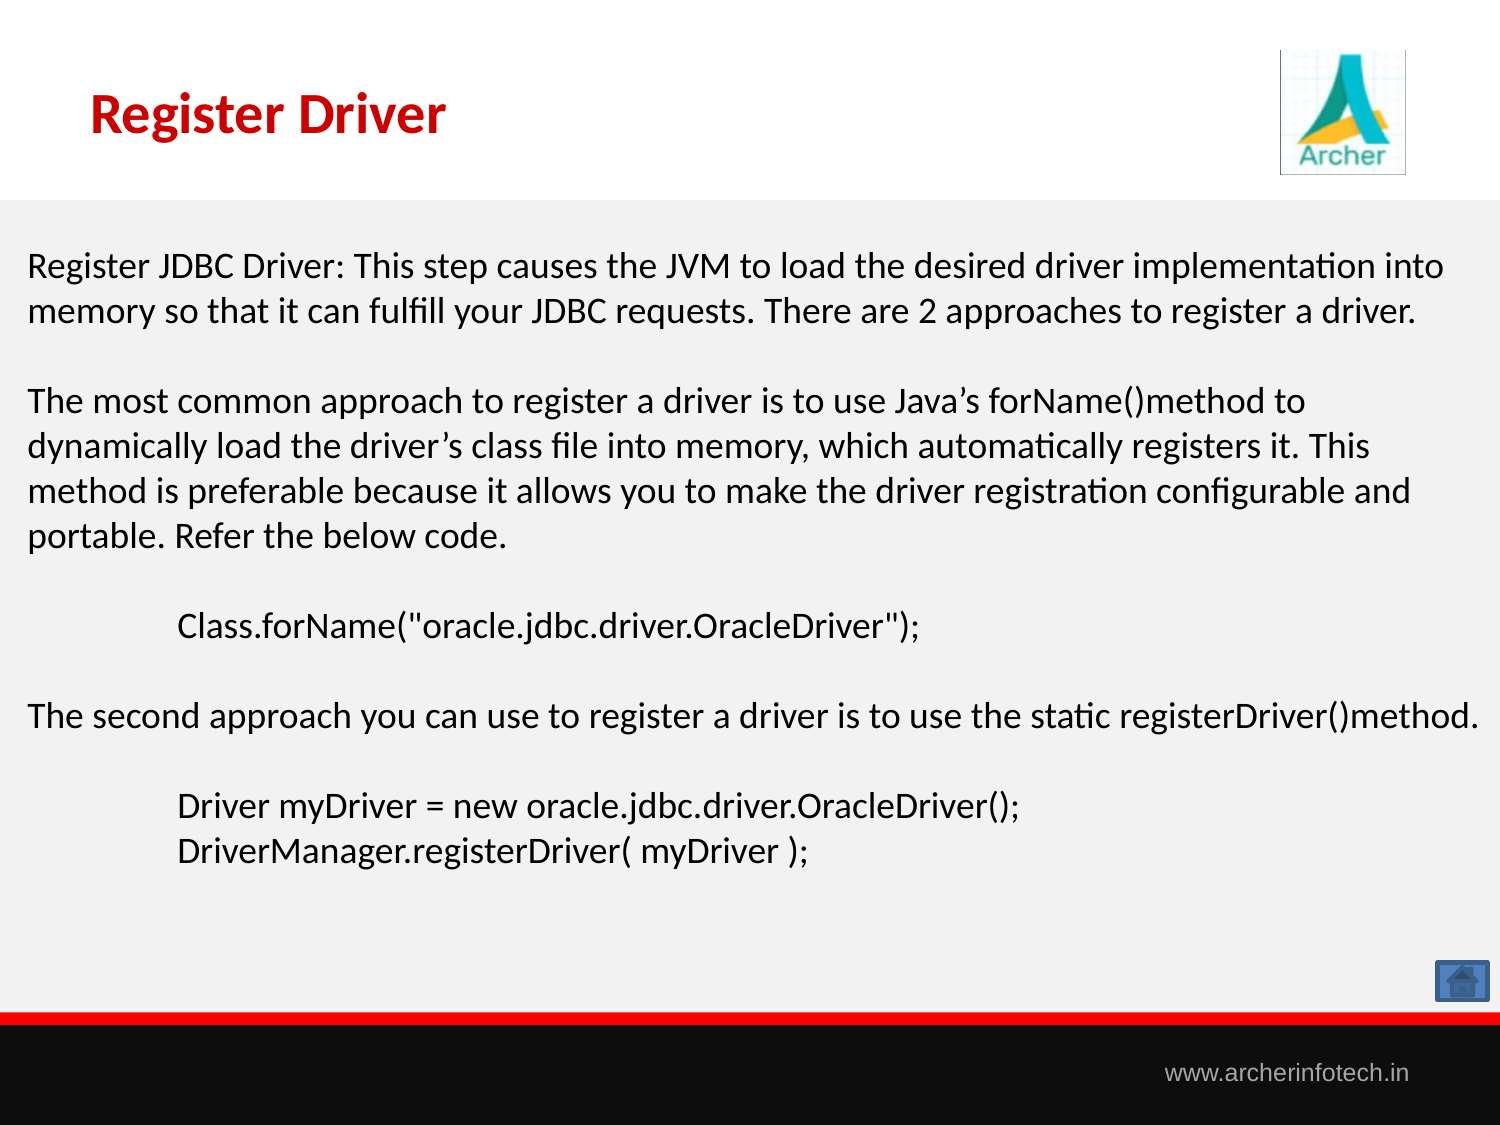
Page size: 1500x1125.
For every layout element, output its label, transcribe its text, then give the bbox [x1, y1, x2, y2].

title Register Driver [75, 45, 988, 175]
picture [1280, 50, 1406, 175]
text_box [1435, 960, 1490, 1002]
text_box Register JDBC Driver: This step causes the JVM to load the desired driver implementation into memory so that it can fulfill your JDBC requests. There are 2 approaches to register a driver. The most common approach to register a driver is to use Java’s forName()method to dynamically load the driver’s class file into memory, which automatically registers it. This method is preferable because it allows you to make the driver registration configurable and portable. Refer the below code. Class.forName("oracle.jdbc.driver.OracleDriver"); The second approach you can use to register a driver is to use the static registerDriver()method. Driver myDriver = new oracle.jdbc.driver.OracleDriver(); DriverManager.registerDriver( myDriver ); [12, 233, 1500, 878]
